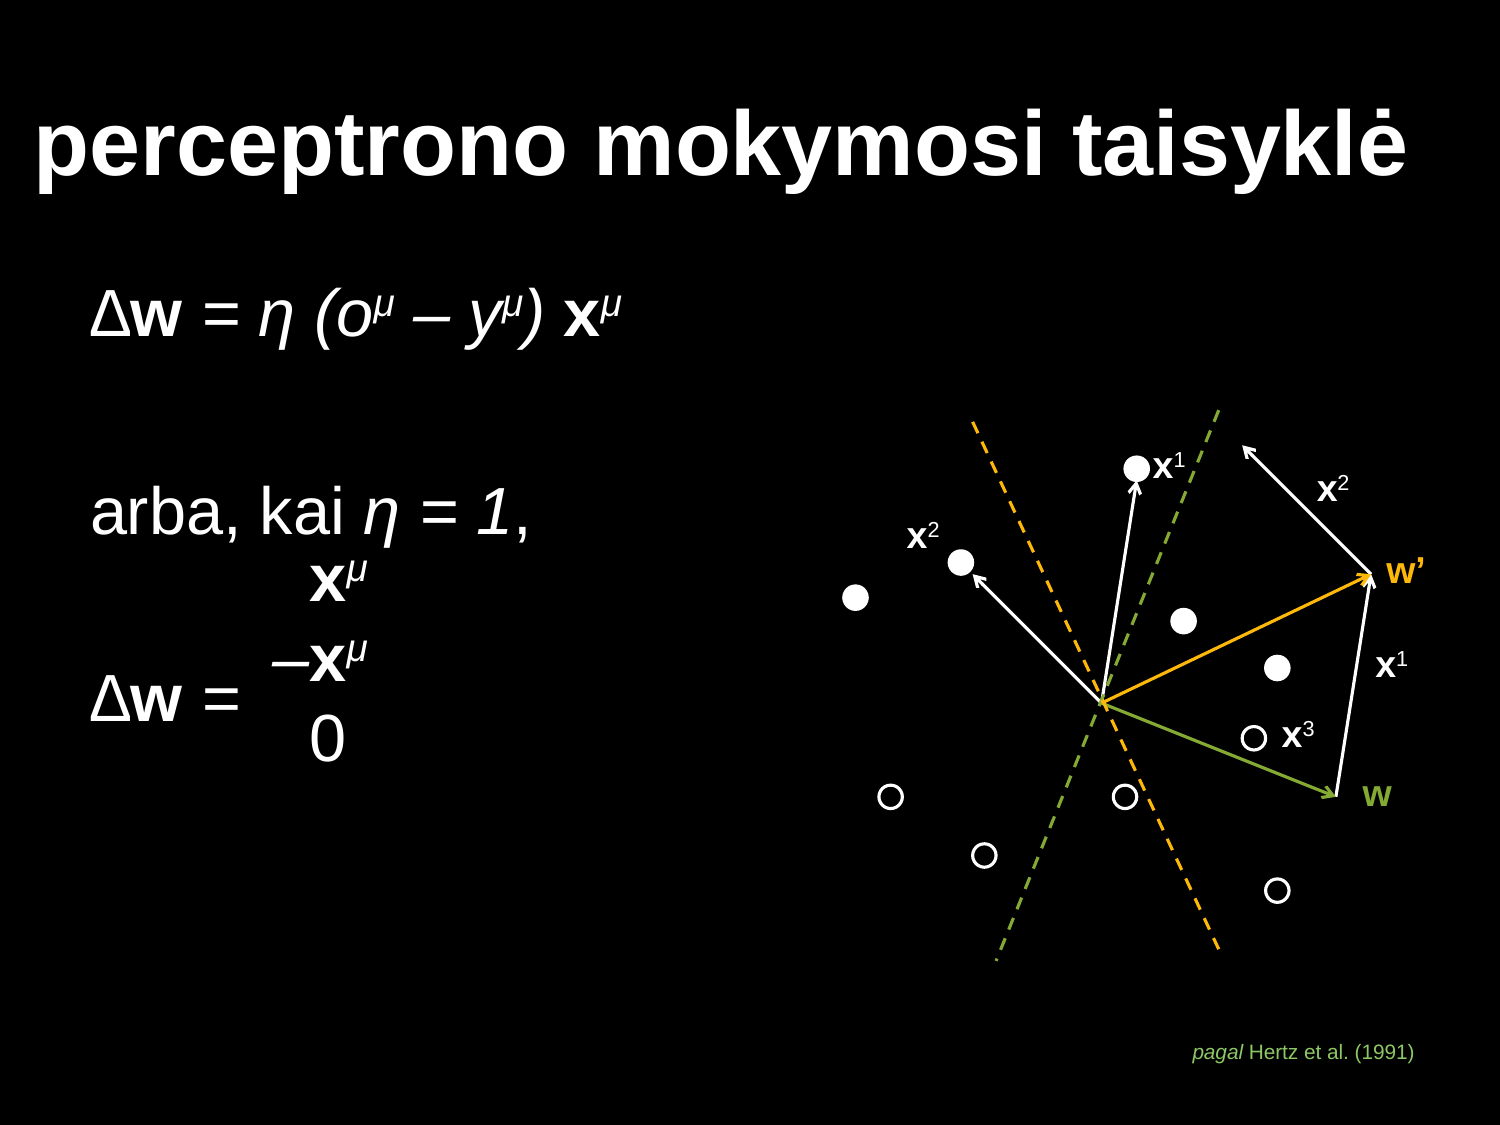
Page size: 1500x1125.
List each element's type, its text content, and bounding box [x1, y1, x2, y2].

text_box x2 [891, 503, 955, 564]
text_box xμ –xμ 0 [257, 527, 422, 782]
text_box [841, 583, 870, 612]
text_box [972, 421, 1442, 950]
text_box pagal Hertz et al. (1991) [1078, 1031, 1430, 1079]
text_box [995, 958, 1408, 962]
text_box [947, 548, 966, 577]
text_box [876, 783, 905, 811]
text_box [995, 409, 1408, 420]
title perceptrono mokymosi taisyklė [0, 45, 1425, 233]
list ∆w = η (oμ – yμ) xμ arba, kai η = 1, ∆w = [75, 262, 668, 727]
